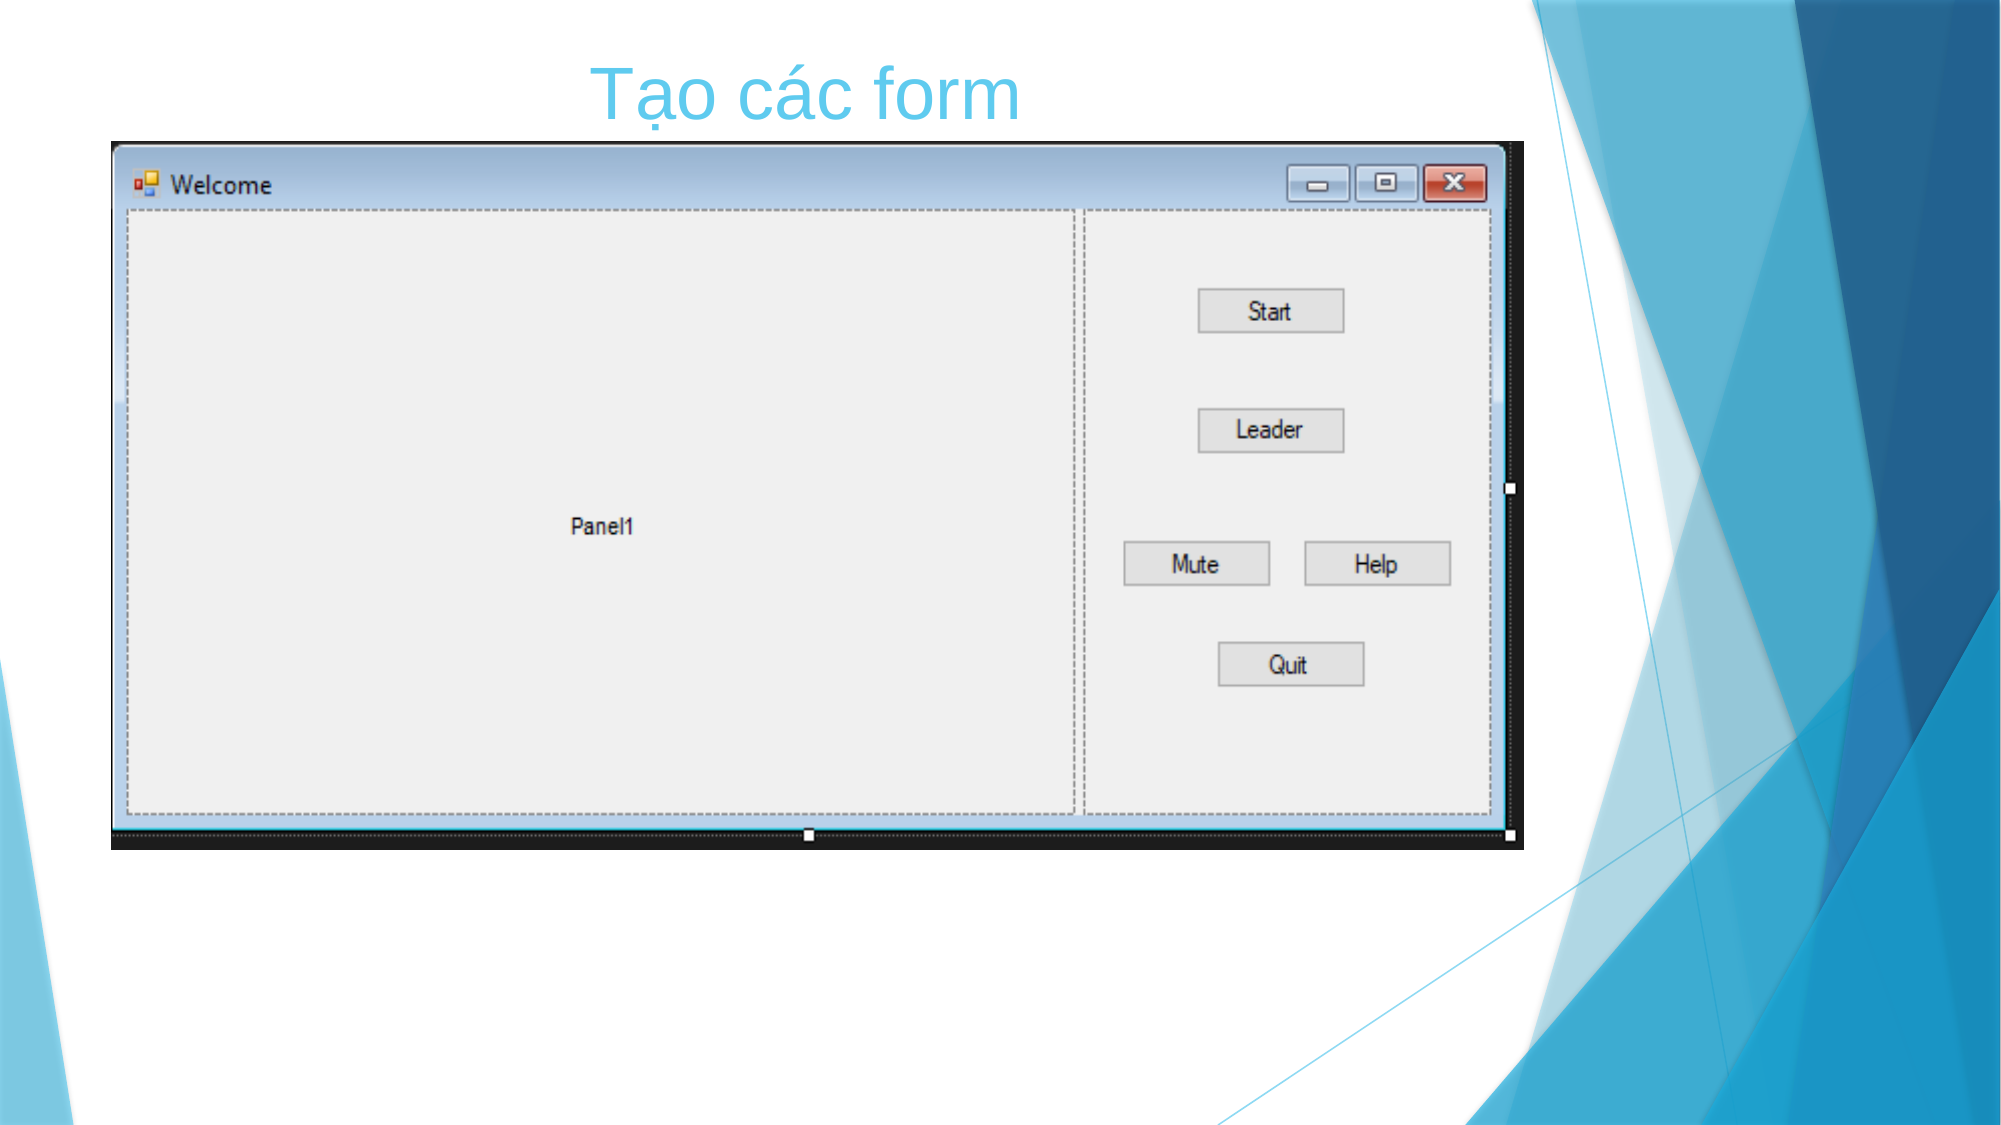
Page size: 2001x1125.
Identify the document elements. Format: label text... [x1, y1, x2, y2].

title Tạo các form [111, 37, 1522, 140]
picture [110, 141, 1524, 850]
